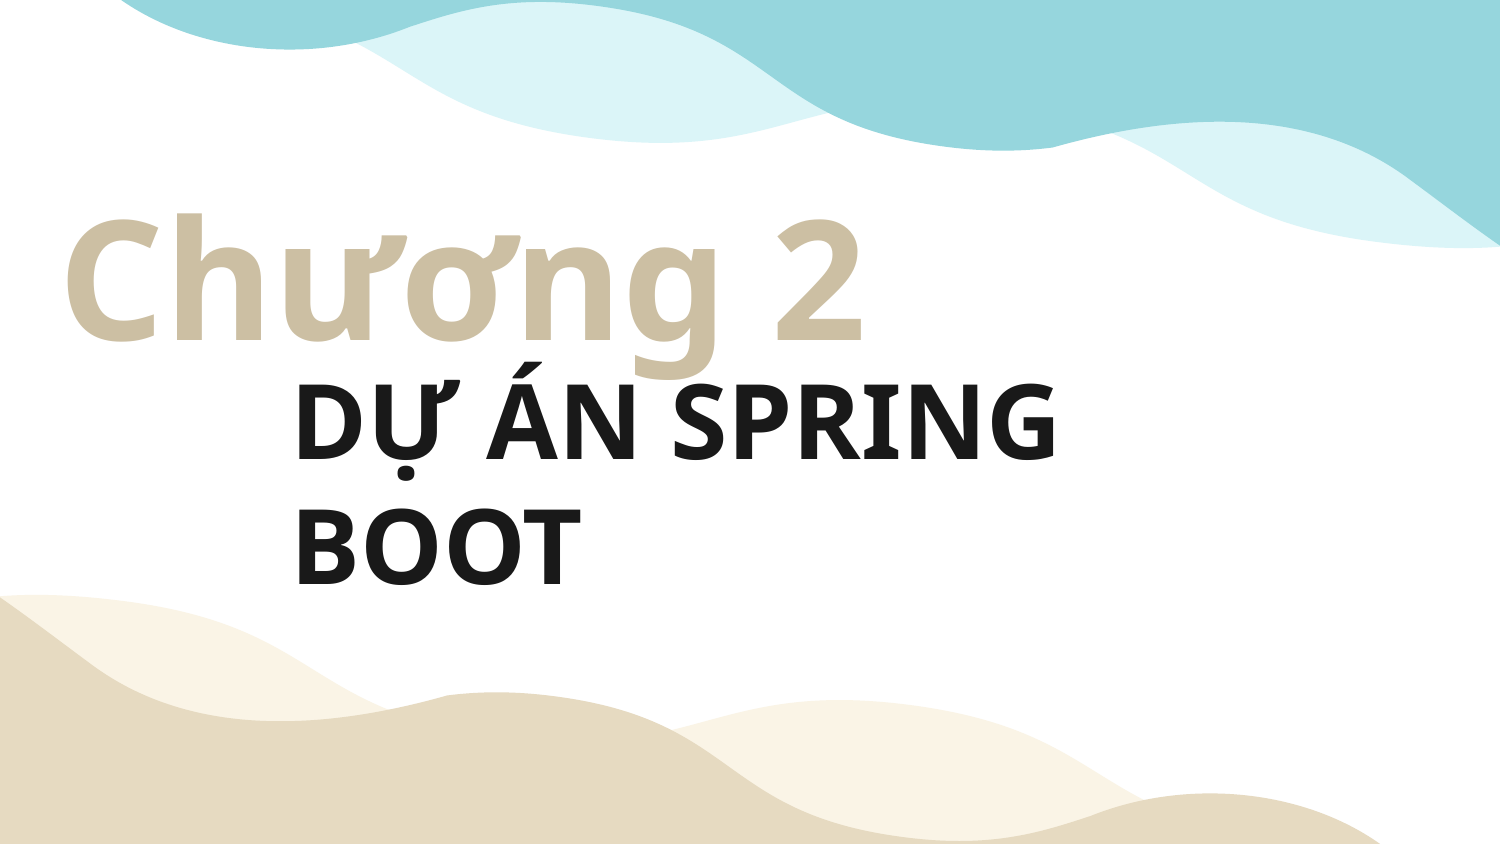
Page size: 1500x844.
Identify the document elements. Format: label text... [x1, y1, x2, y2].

title Chương 2 [16, 184, 910, 364]
title DỰ ÁN SPRING BOOT [275, 411, 1396, 550]
